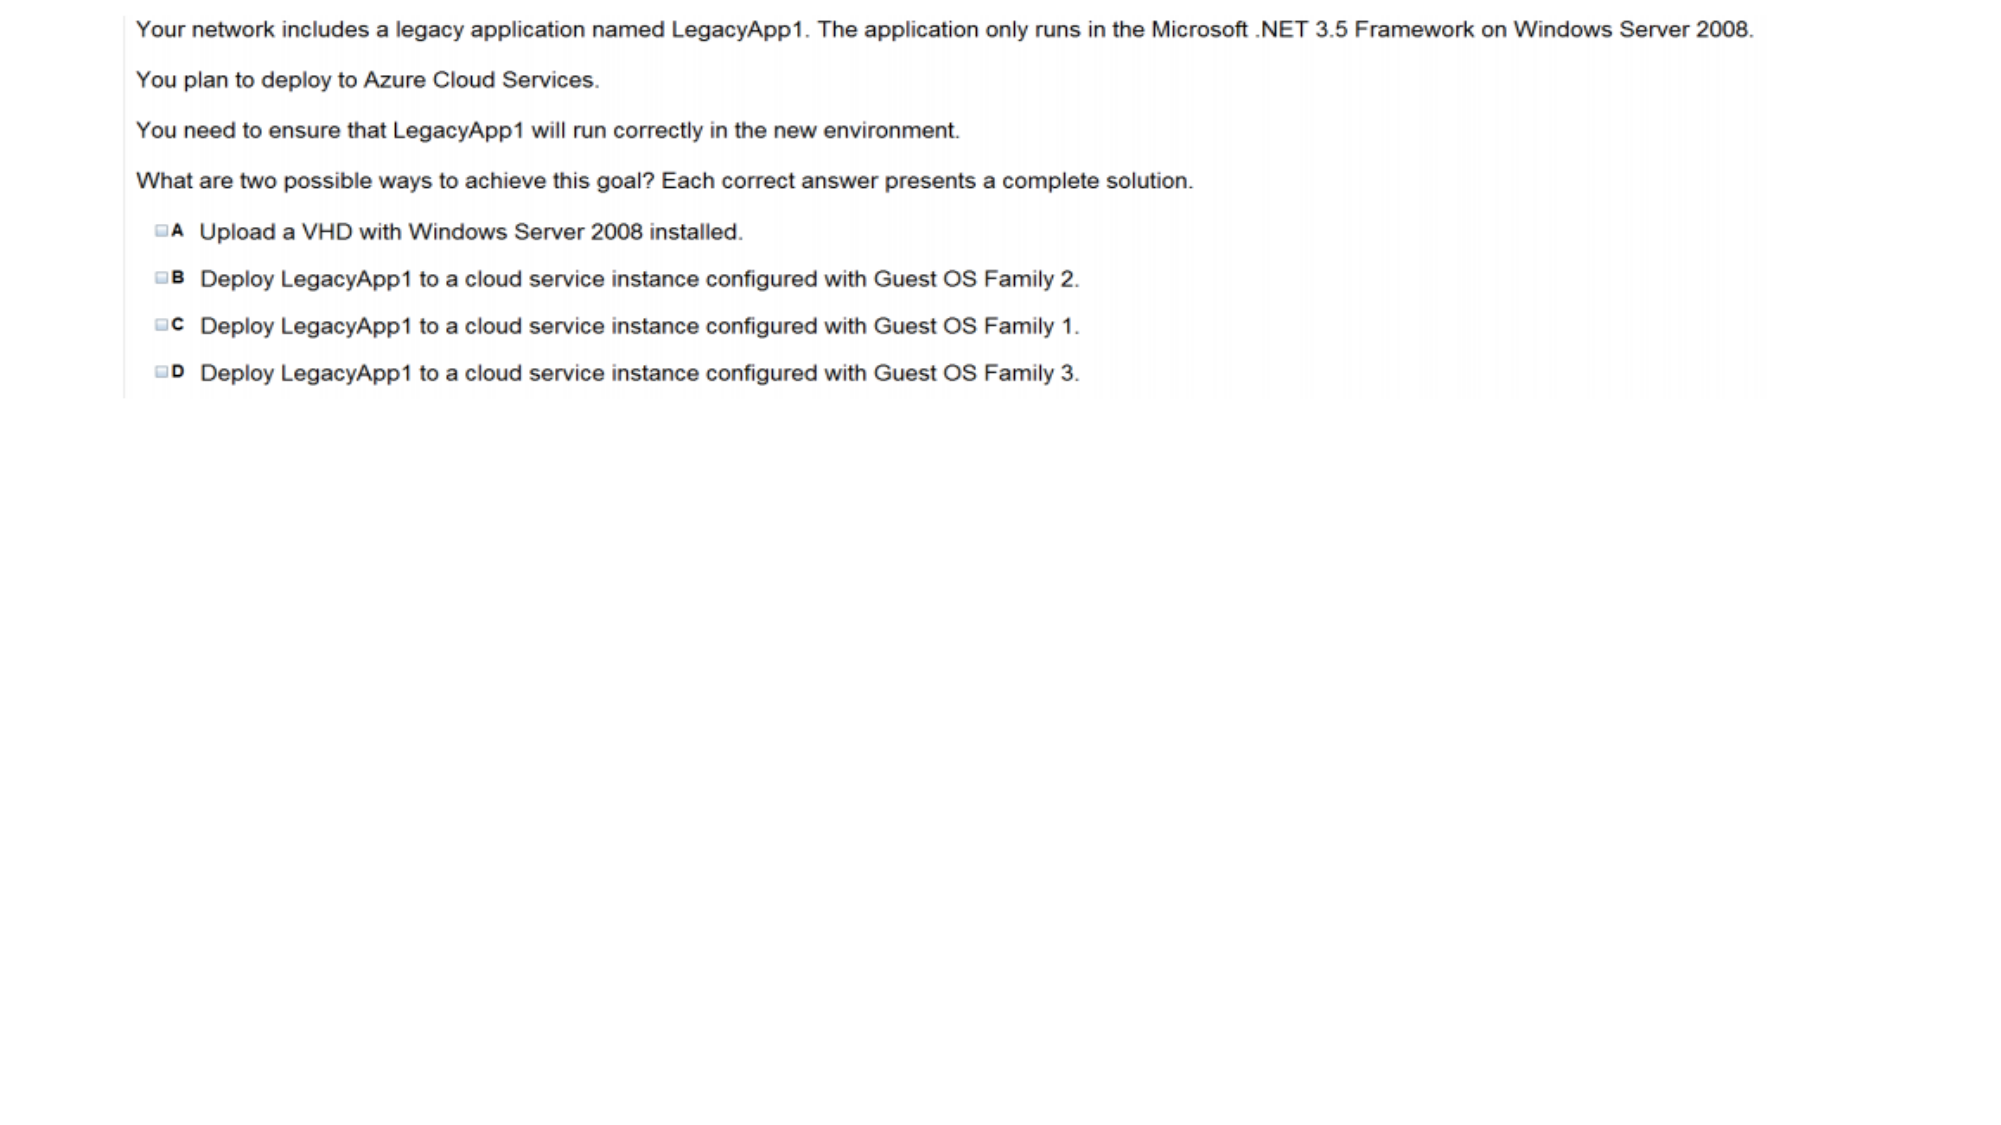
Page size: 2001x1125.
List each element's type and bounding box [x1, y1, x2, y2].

picture [108, 0, 1792, 422]
